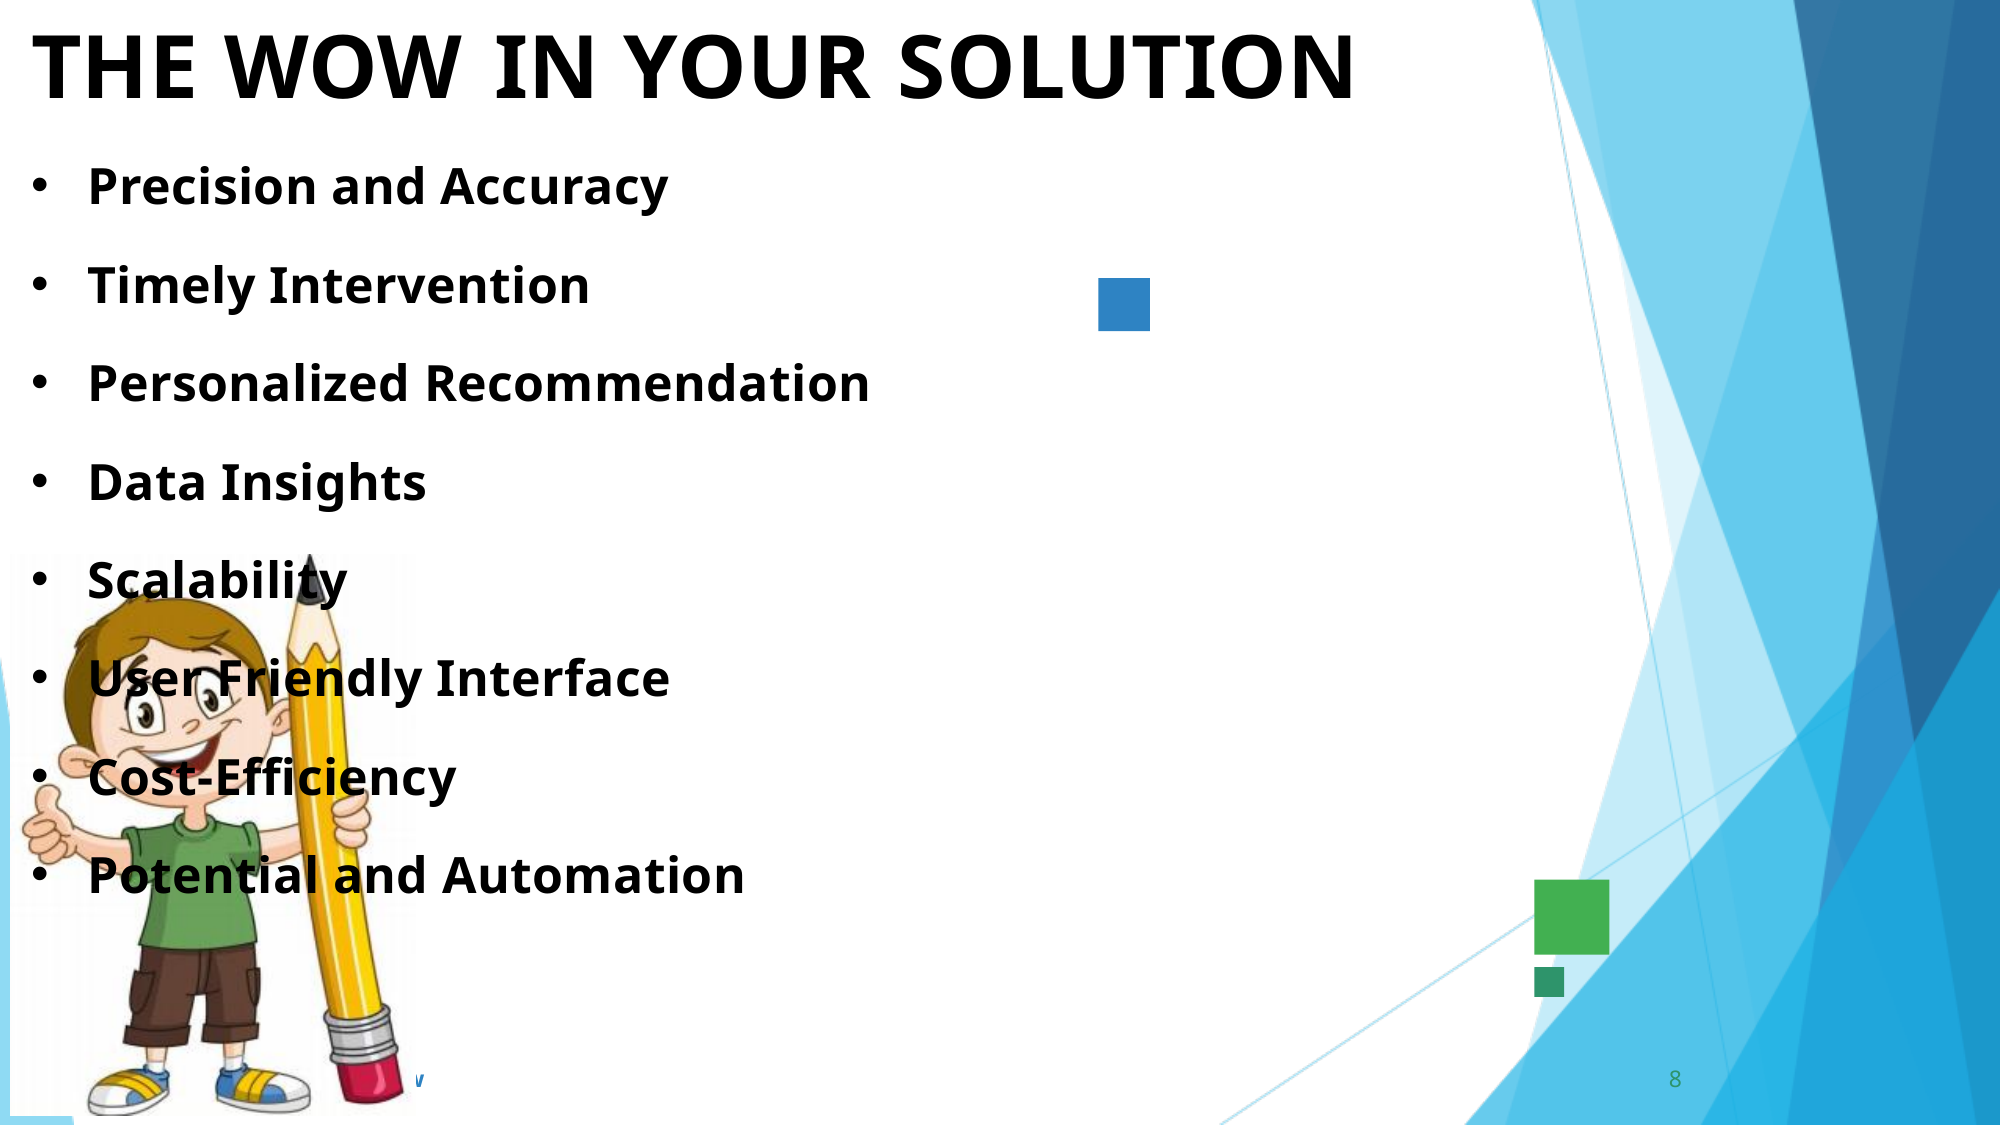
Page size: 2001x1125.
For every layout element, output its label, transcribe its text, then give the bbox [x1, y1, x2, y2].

picture [0, 554, 416, 1125]
picture [1218, 0, 2000, 1125]
text_box THE WOW IN YOUR SOLUTION Precision and Accuracy Timely Intervention Personalized Recommendation Data Insights Scalability User Friendly Interface Cost-Efficiency Potential and Automation [28, 27, 1218, 1116]
text_box [1098, 278, 1150, 332]
